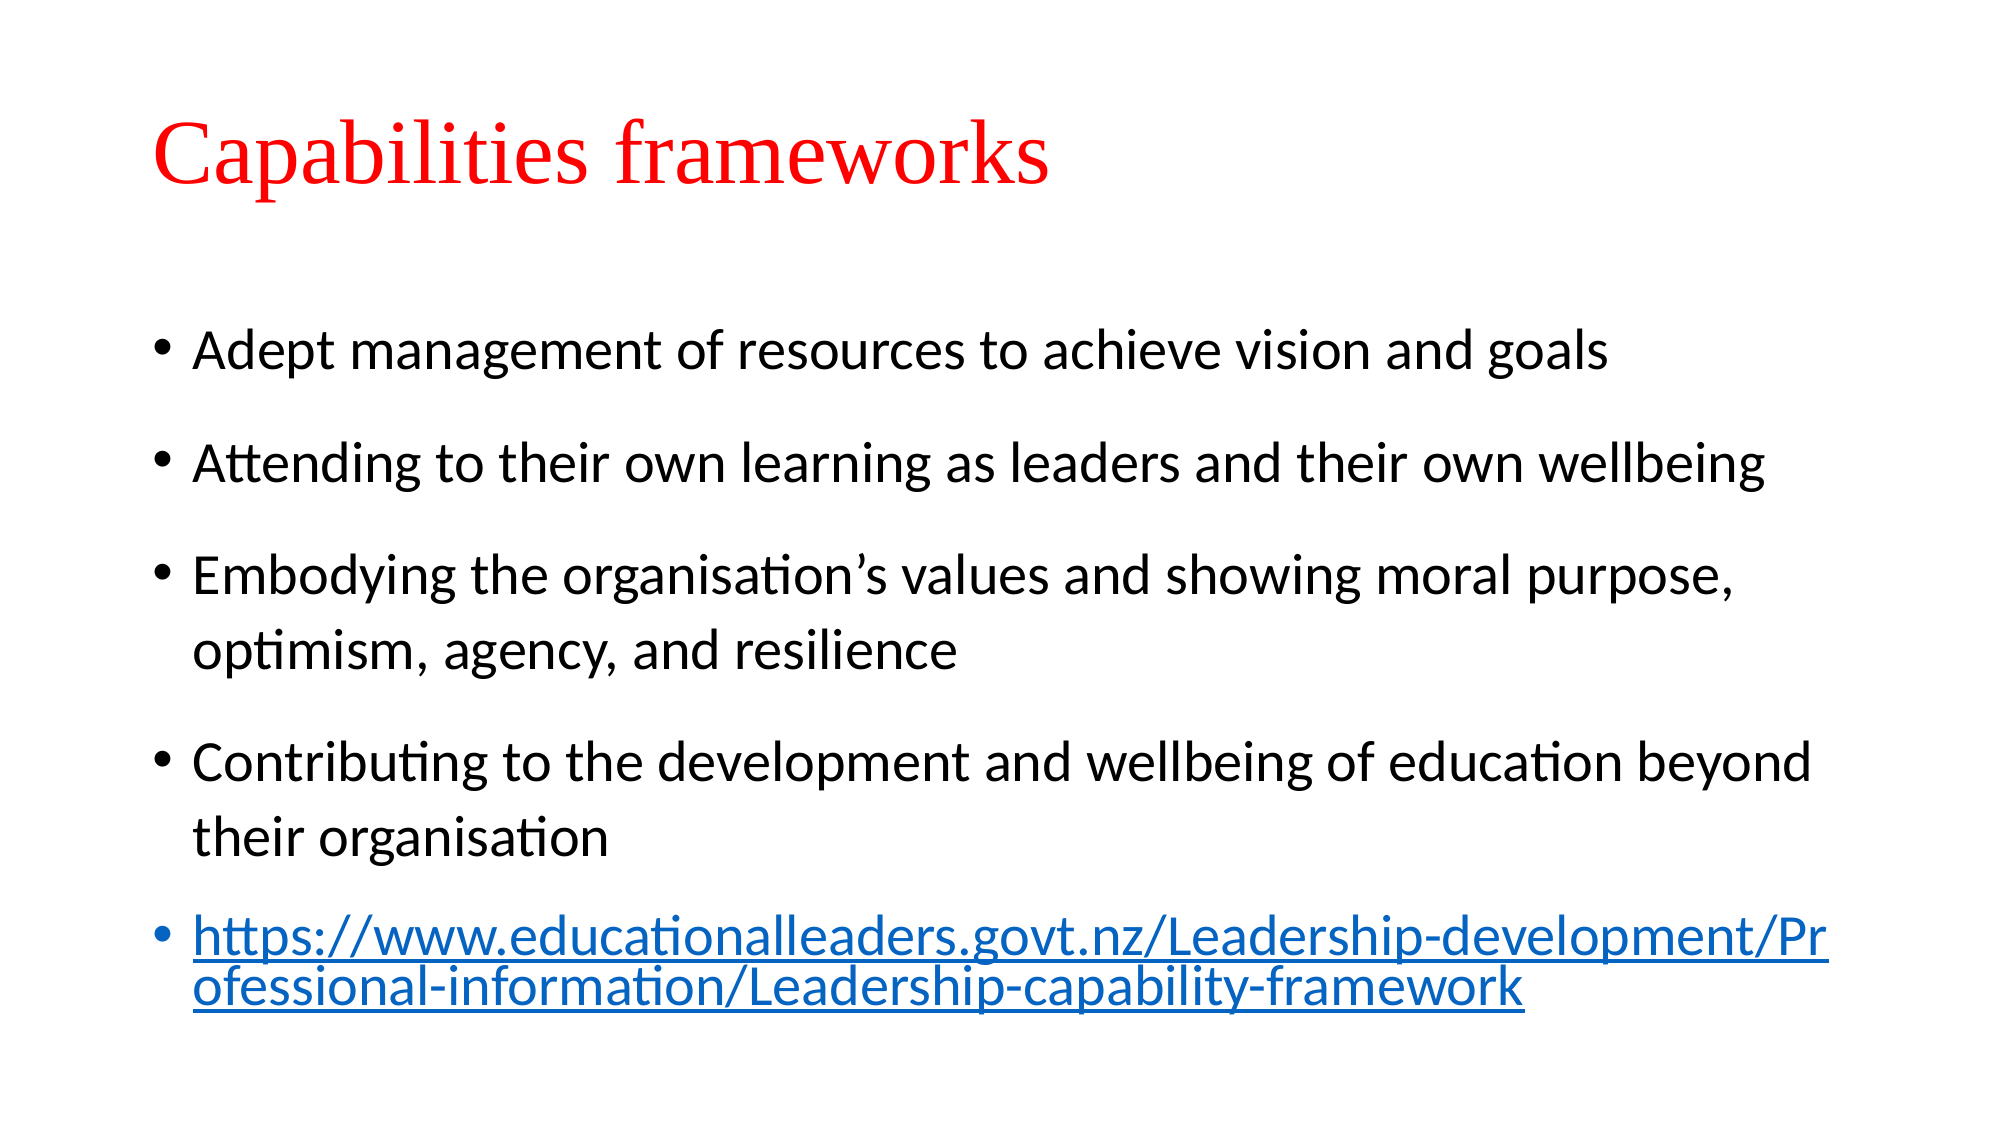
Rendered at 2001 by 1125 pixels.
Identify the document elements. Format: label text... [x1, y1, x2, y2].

title Capabilities frameworks [137, 59, 1863, 248]
list Adept management of resources to achieve vision and goals Attending to their own learning as leaders and their own wellbeing Embodying the organisation’s values and showing moral purpose, optimism, agency, and resilience Contributing to the development and wellbeing of education beyond their organisation https://www.educationalleaders.govt.nz/Leadership-development/Professional-information/Leadership-capability-framework [137, 299, 1863, 1014]
